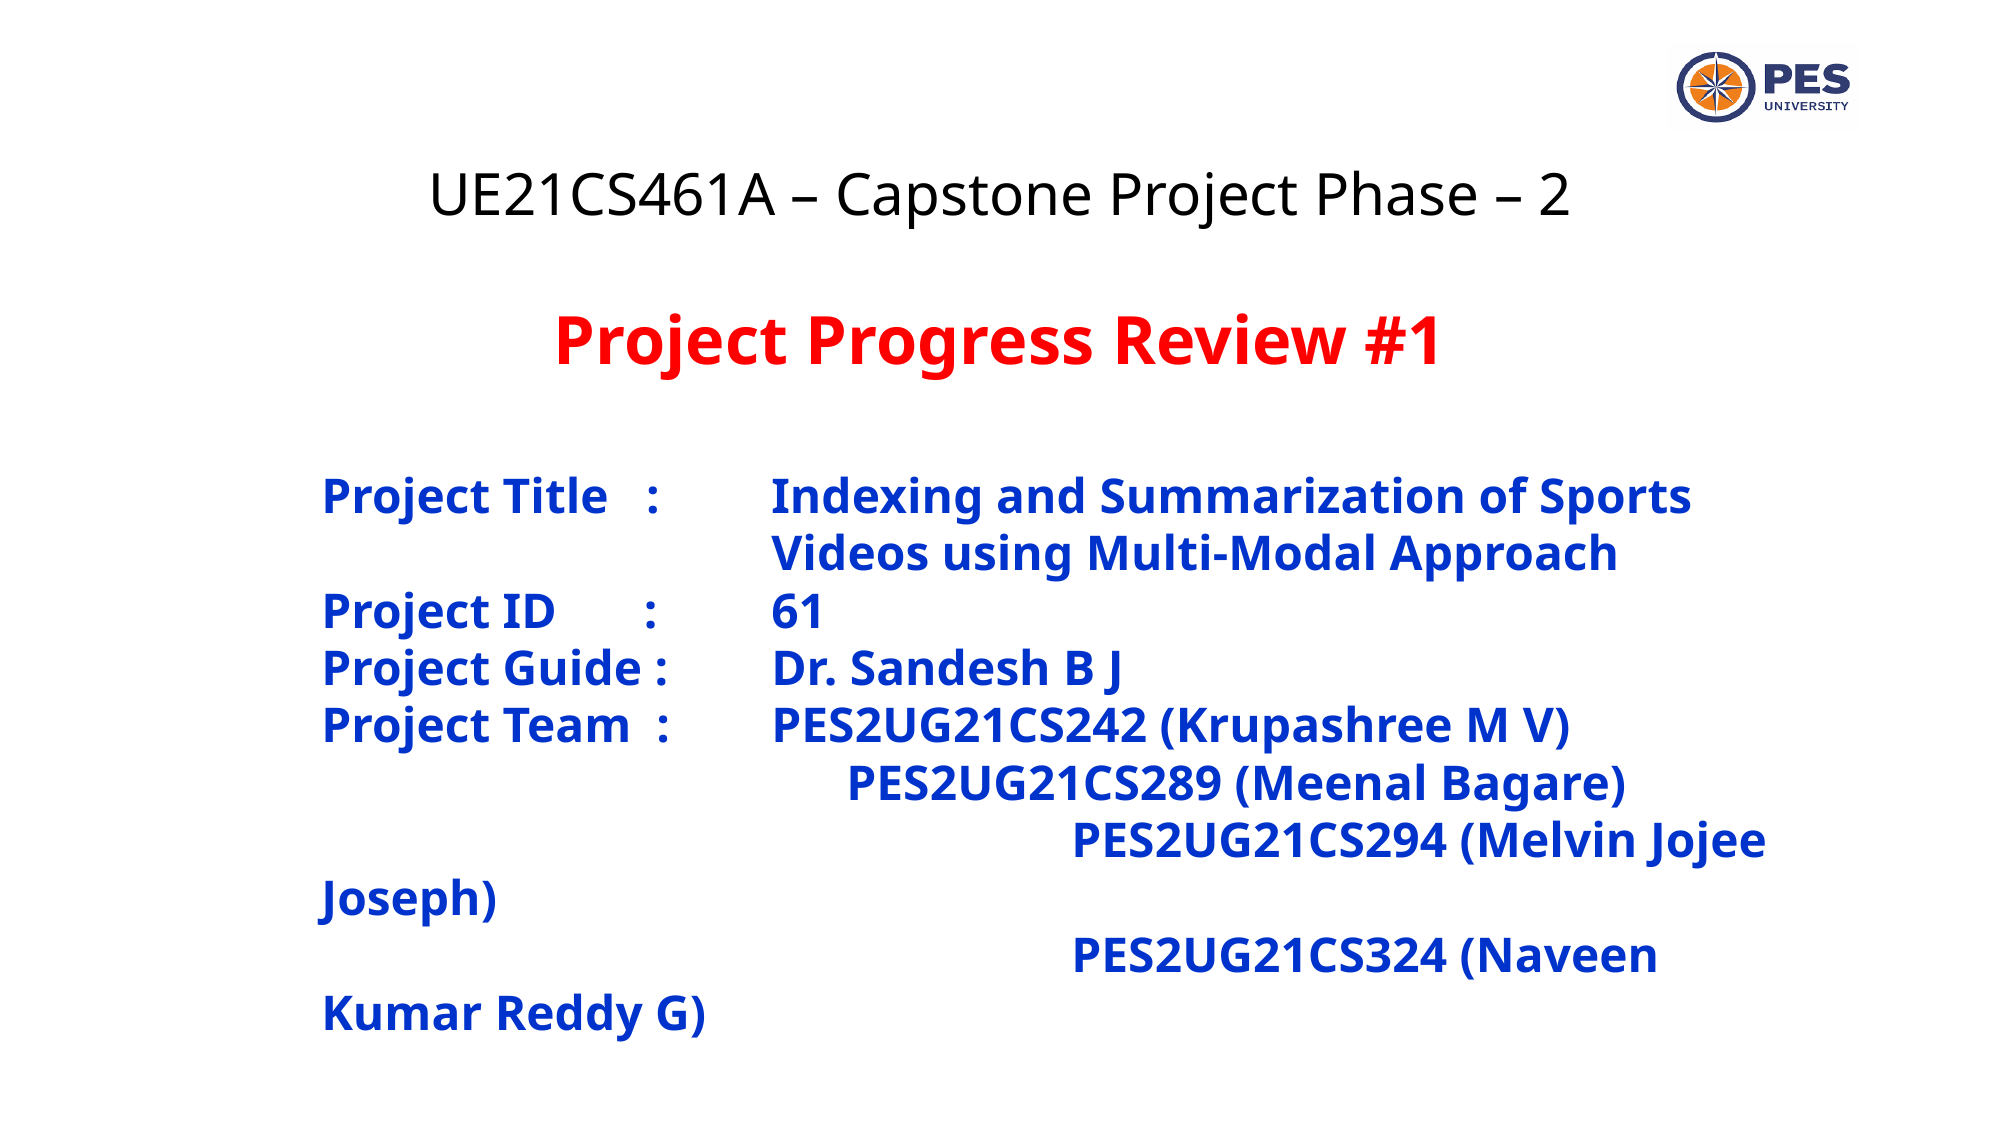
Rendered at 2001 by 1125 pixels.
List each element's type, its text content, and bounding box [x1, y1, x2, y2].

text_box Project Title : Indexing and Summarization of Sports Videos using Multi-Modal Approach Project ID : 61 Project Guide : Dr. Sandesh B J Project Team : PES2UG21CS242 (Krupashree M V) PES2UG21CS289 (Meenal Bagare) PES2UG21CS294 (Melvin Jojee Joseph) PES2UG21CS324 (Naveen Kumar Reddy G) [306, 457, 1841, 1002]
picture [1667, 43, 1859, 131]
text_box UE21CS461A – Capstone Project Phase – 2 Project Progress Review #1 [350, 149, 1650, 388]
